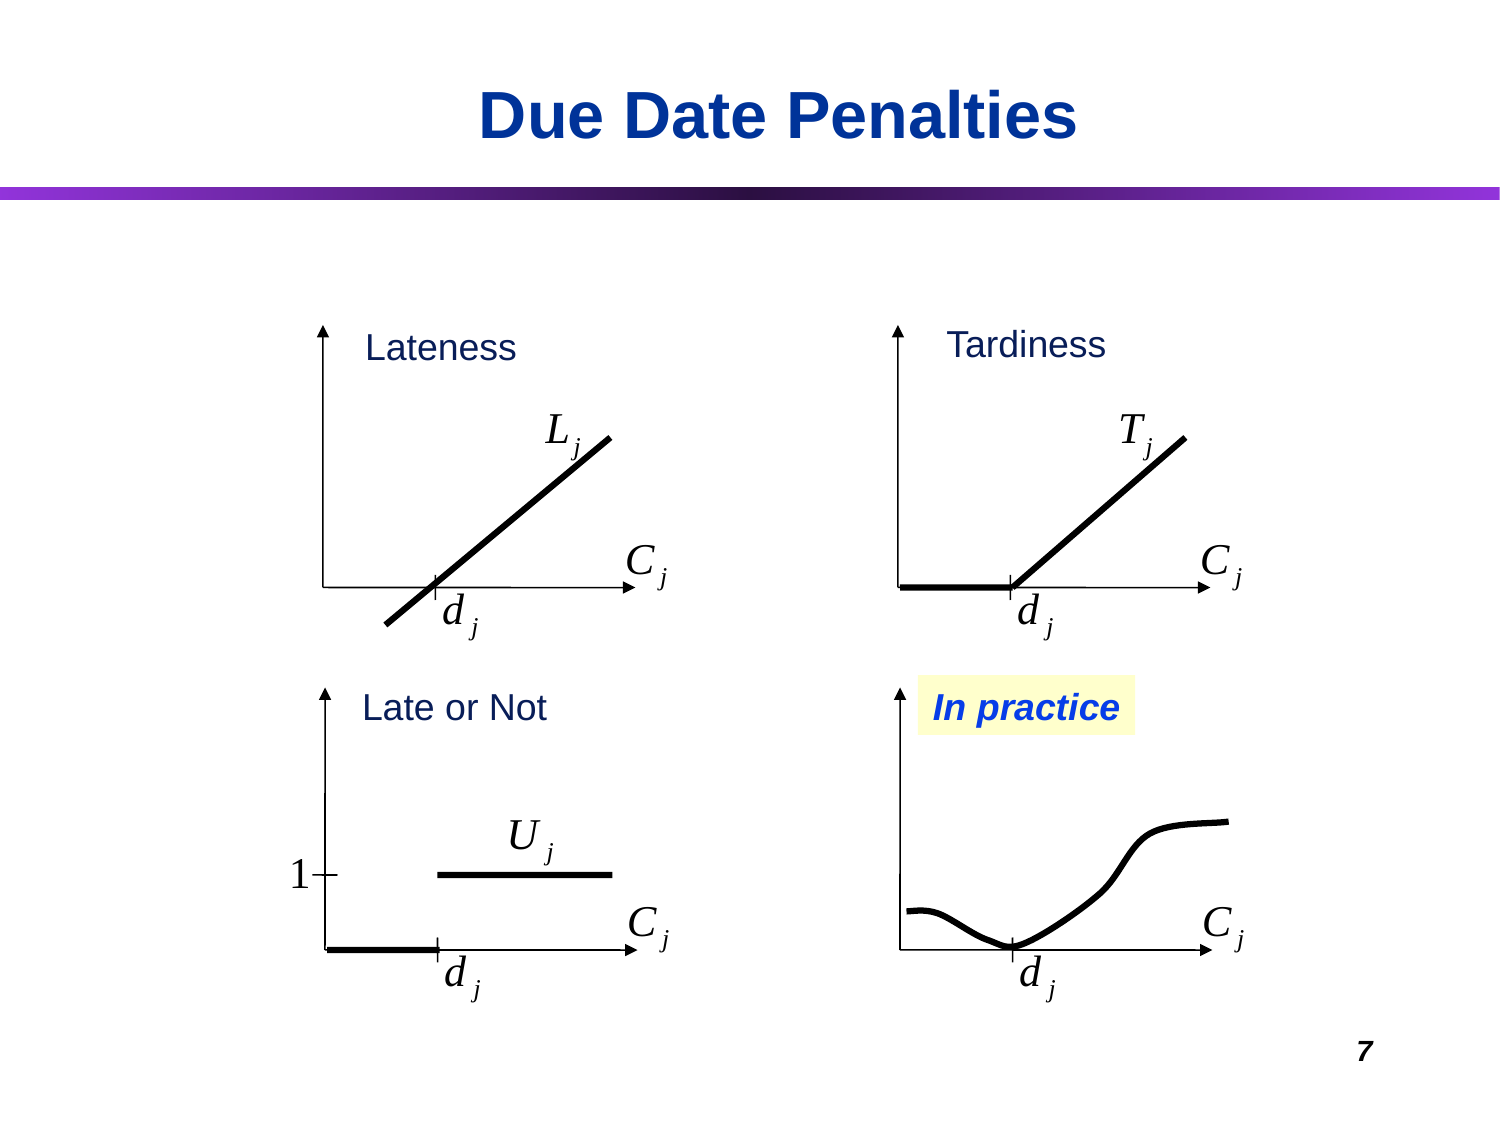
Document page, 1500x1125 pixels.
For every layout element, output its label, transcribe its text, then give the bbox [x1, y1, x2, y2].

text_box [286, 848, 313, 897]
text_box In practice [917, 675, 1136, 735]
table_cell [123, 188, 127, 200]
text_box [316, 324, 330, 587]
slide_number 7 [1074, 1025, 1388, 1100]
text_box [437, 942, 490, 1013]
text_box Lateness [350, 315, 532, 375]
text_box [503, 804, 563, 876]
text_box [893, 687, 907, 949]
title Due Date Penalties [387, 37, 1171, 160]
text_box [621, 892, 678, 963]
text_box Tardiness [931, 312, 1122, 373]
text_box [906, 821, 1229, 947]
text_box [1114, 399, 1163, 470]
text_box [537, 399, 590, 470]
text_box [1010, 579, 1062, 651]
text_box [619, 529, 676, 601]
text_box Late or Not [347, 675, 563, 735]
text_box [1194, 529, 1251, 601]
text_box [891, 324, 905, 587]
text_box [1196, 892, 1253, 963]
text_box [318, 687, 332, 874]
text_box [1012, 942, 1065, 1013]
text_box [435, 579, 487, 651]
